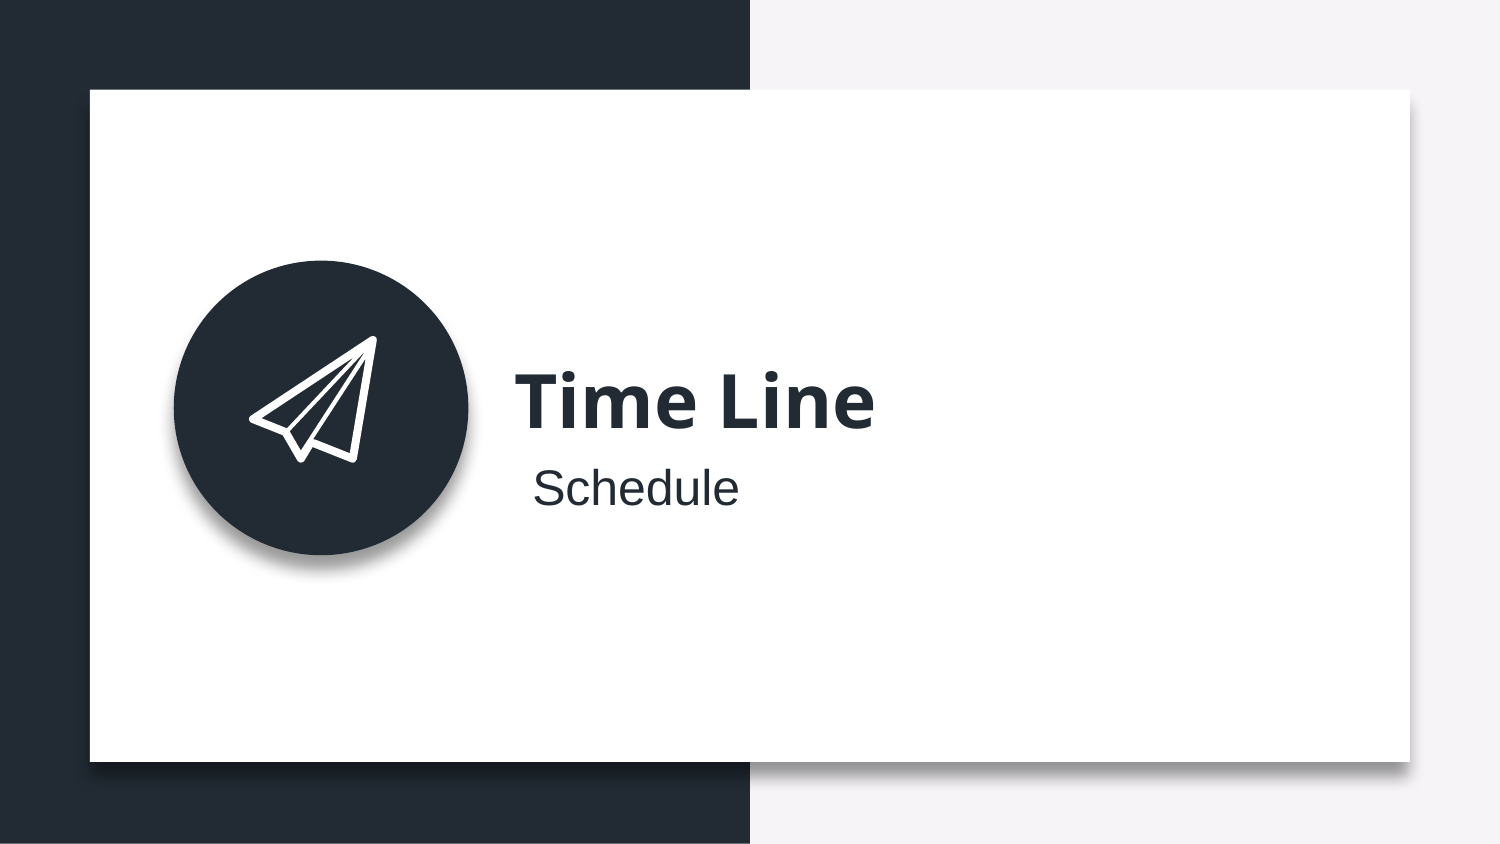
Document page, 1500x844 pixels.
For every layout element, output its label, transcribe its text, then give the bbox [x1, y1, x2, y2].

text_box [89, 89, 1411, 763]
text_box Schedule [517, 448, 756, 523]
text_box [172, 259, 470, 557]
text_box Time Line [499, 346, 892, 451]
text_box [248, 335, 377, 463]
